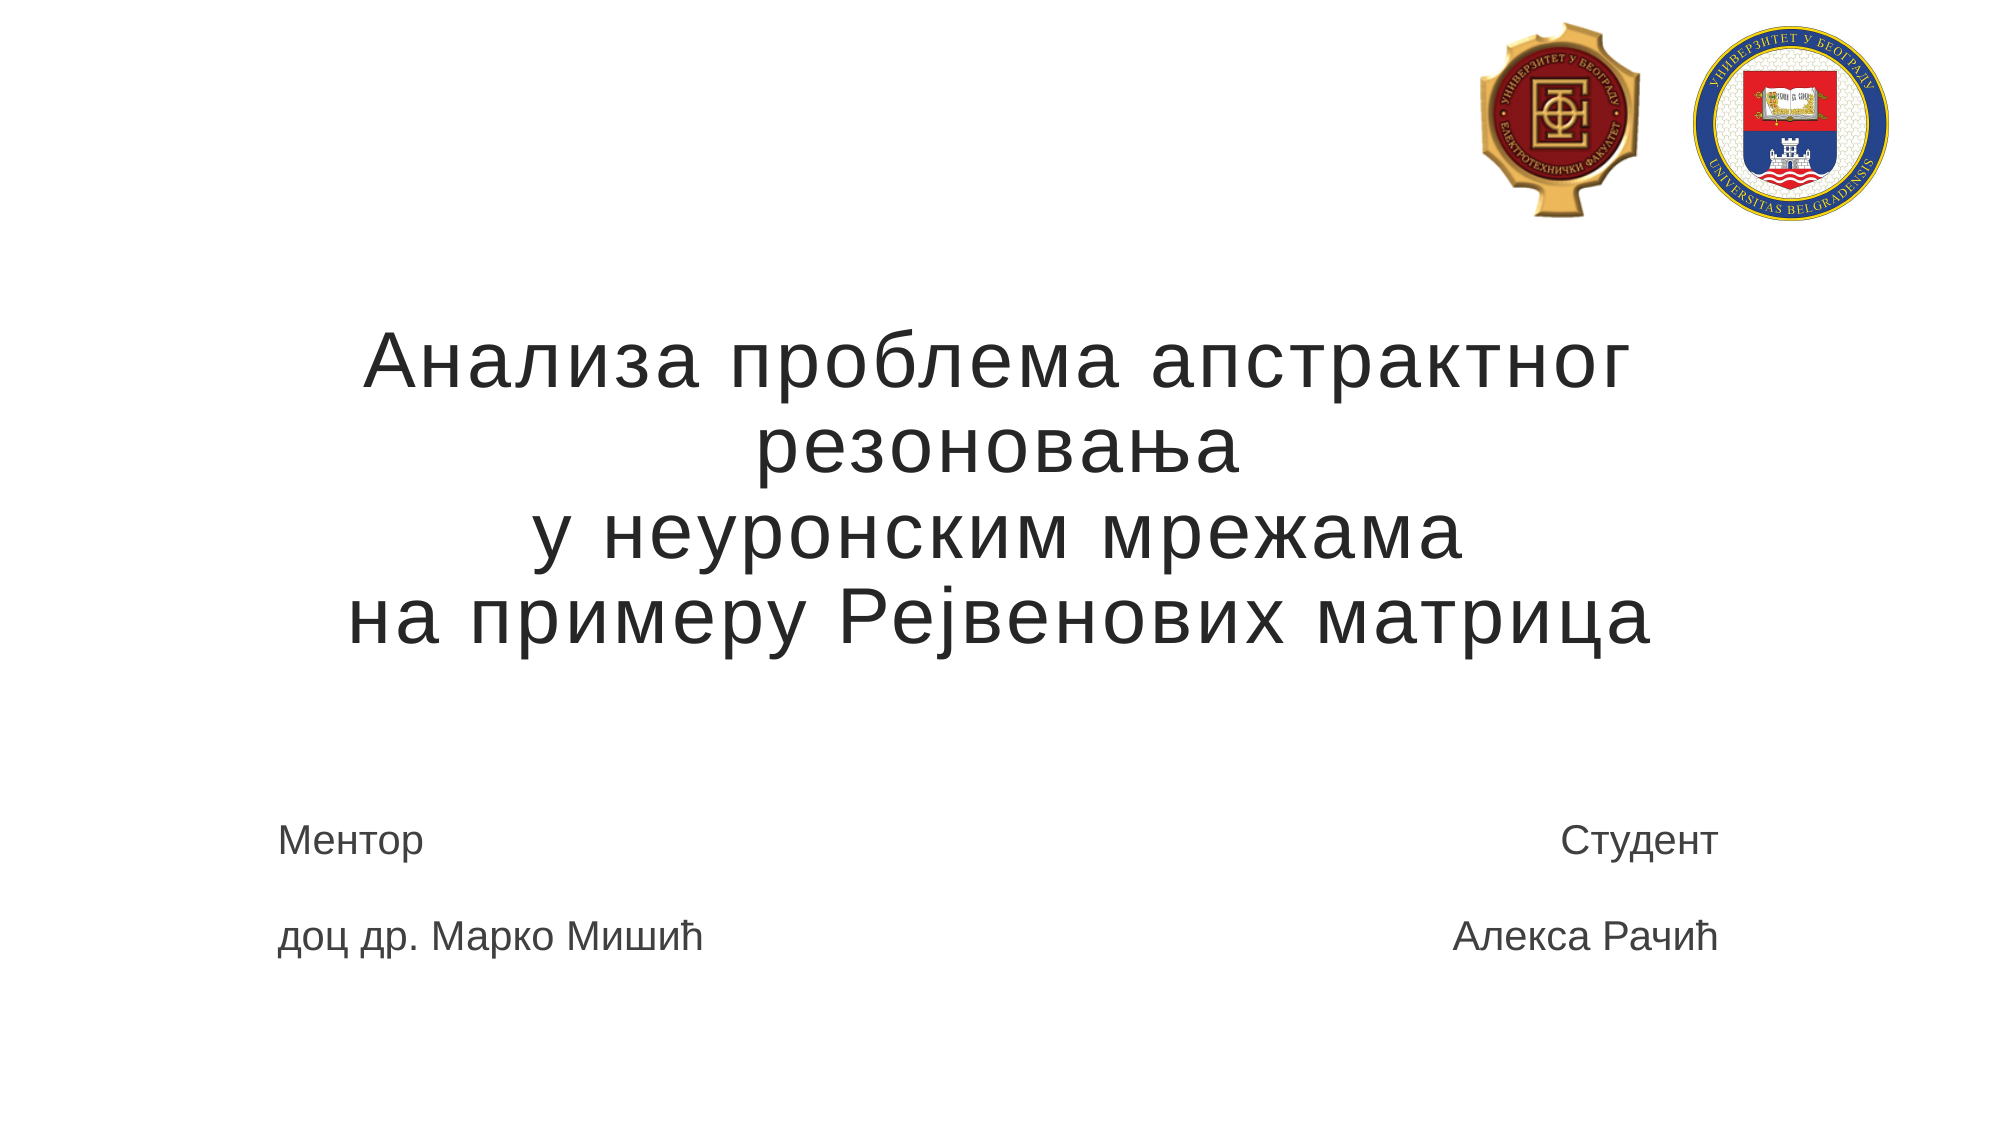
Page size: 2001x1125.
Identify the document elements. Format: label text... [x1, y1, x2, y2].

picture [1693, 26, 1889, 221]
title Анализа проблема апстрактног резоновања у неуронским мрежама на примеру Рејвенових матрица [261, 242, 1738, 739]
subtitle Ментор доц др. Марко Мишић [261, 780, 1001, 985]
list Студент Алекса Рачић [1032, 780, 1735, 985]
picture [1472, 17, 1647, 242]
